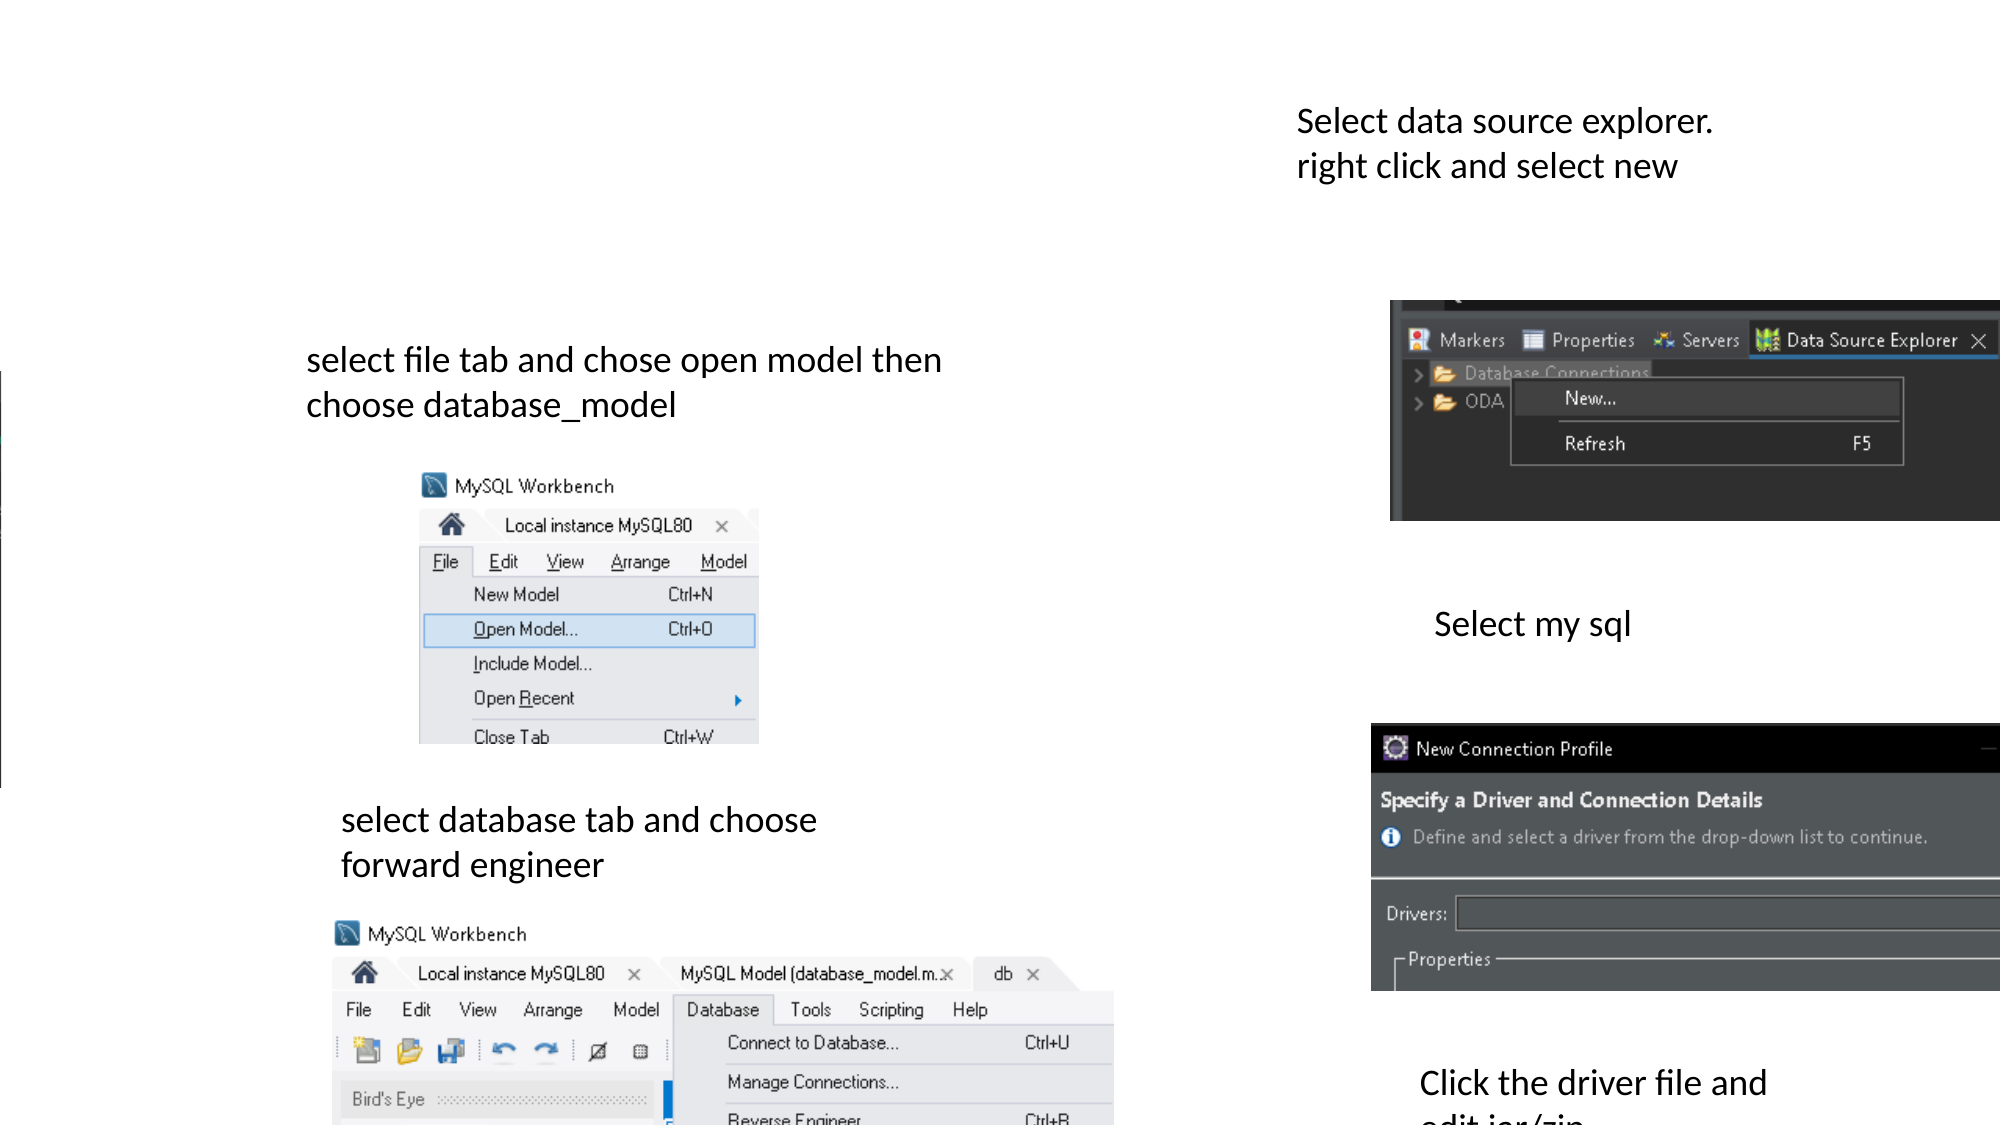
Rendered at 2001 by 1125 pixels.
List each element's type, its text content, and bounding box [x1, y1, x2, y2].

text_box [1371, 723, 2000, 991]
text_box select database tab and choose forward engineer [326, 787, 852, 892]
text_box Click the driver file and edit jar/zip [1405, 1050, 1791, 1125]
text_box Select data source explorer. right click and select new [1282, 88, 2000, 193]
picture [419, 468, 759, 744]
text_box Select my sql [1419, 591, 1806, 652]
picture [332, 916, 1114, 1125]
picture [1390, 300, 2000, 521]
text_box select file tab and chose open model then choose database_model [291, 327, 1074, 433]
